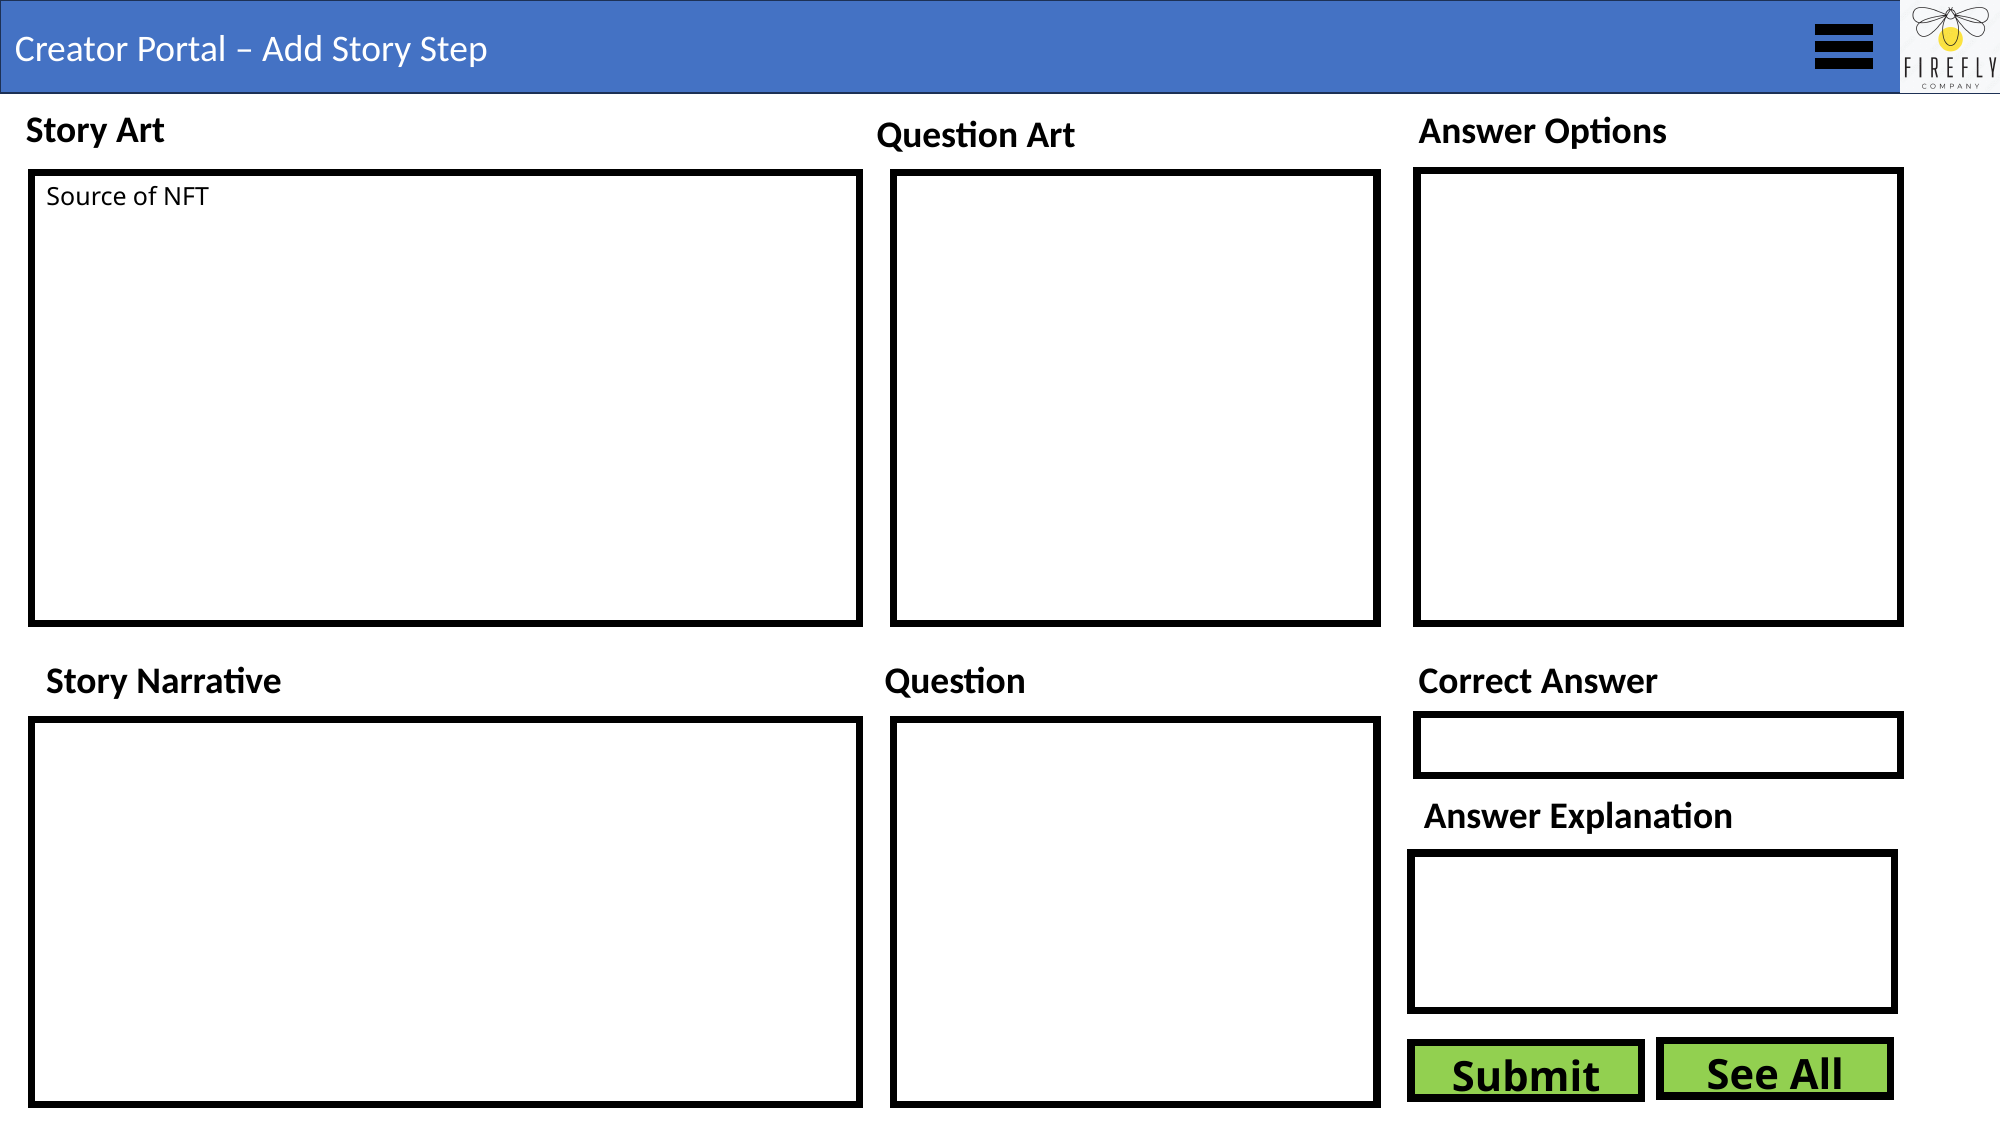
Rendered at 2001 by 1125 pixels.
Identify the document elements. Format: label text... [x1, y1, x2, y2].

text_box [1416, 714, 1901, 776]
text_box [893, 719, 1378, 1105]
text_box Source of NFT [31, 172, 860, 624]
text_box Story Narrative [31, 648, 298, 709]
text_box Correct Answer [1403, 648, 1674, 709]
text_box Question Art [861, 103, 1091, 163]
text_box [31, 719, 860, 1105]
text_box Creator Portal – Add Story Step [0, 0, 2000, 94]
text_box Question [869, 648, 1041, 709]
text_box See All [1659, 1040, 1892, 1097]
text_box Answer Options [1404, 99, 1683, 159]
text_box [1814, 29, 1874, 64]
picture [1900, 0, 2000, 93]
text_box Story Art [11, 97, 181, 158]
text_box [1416, 169, 1901, 625]
text_box Answer Explanation [1408, 783, 1749, 844]
text_box [893, 172, 1378, 624]
text_box [1410, 852, 1895, 1012]
text_box Submit [1410, 1042, 1643, 1099]
